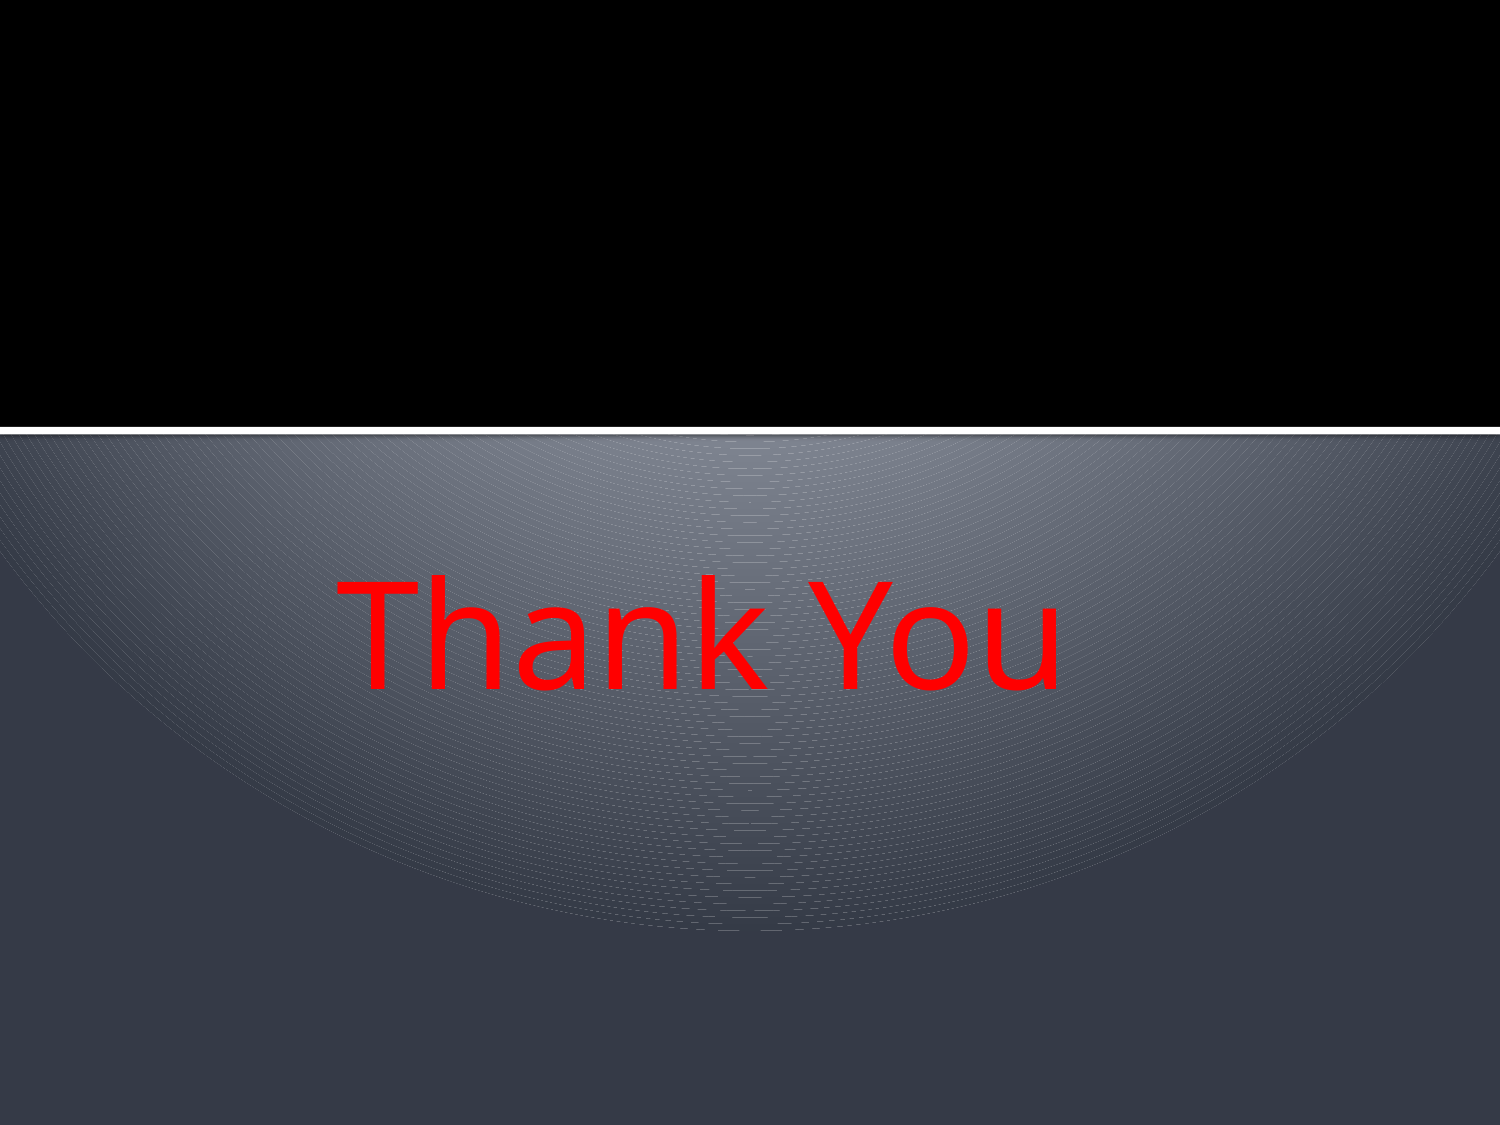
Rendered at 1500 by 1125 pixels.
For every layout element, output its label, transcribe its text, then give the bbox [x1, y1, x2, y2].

text_box Thank You [29, 532, 1377, 727]
